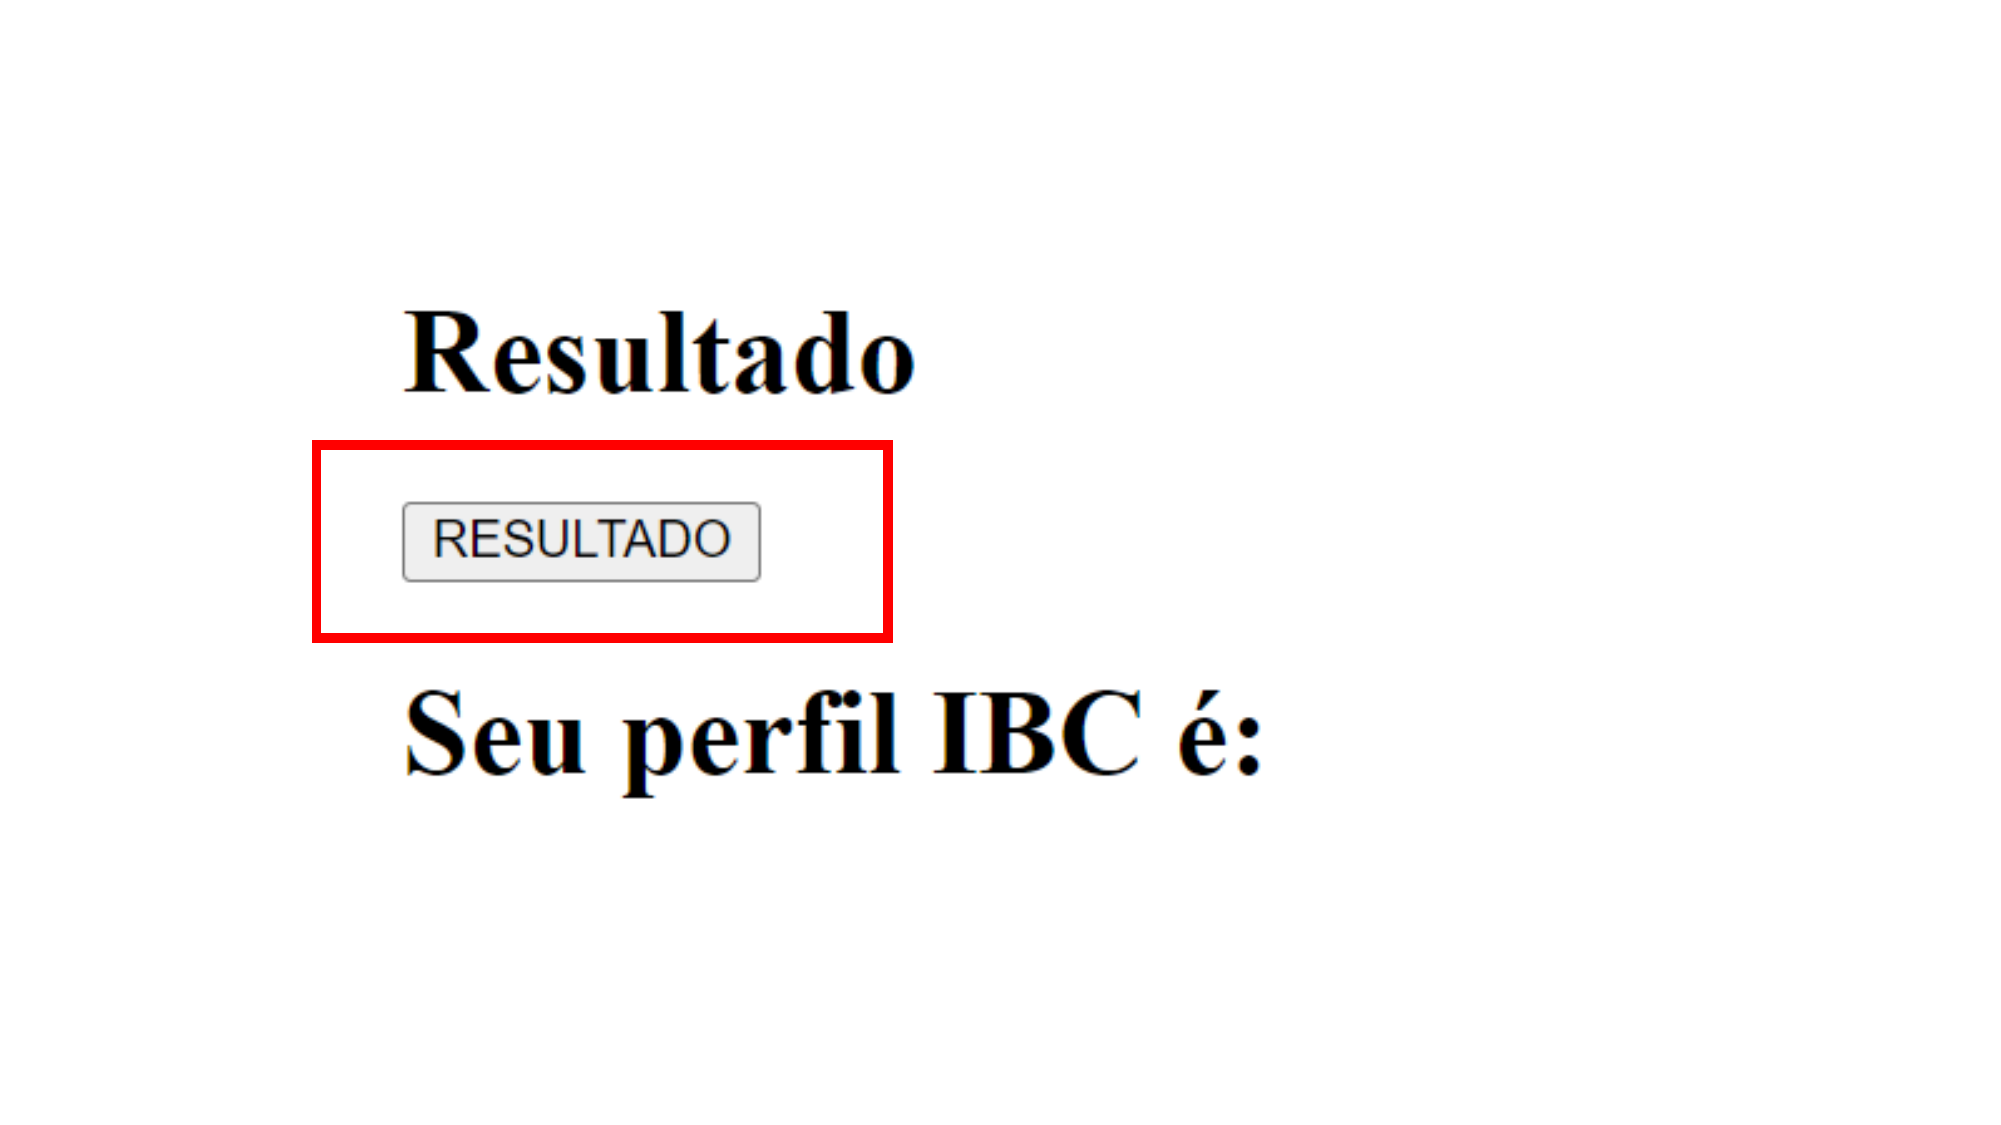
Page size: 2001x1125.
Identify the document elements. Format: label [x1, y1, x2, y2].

text_box [316, 444, 388, 639]
picture [388, 209, 1863, 859]
